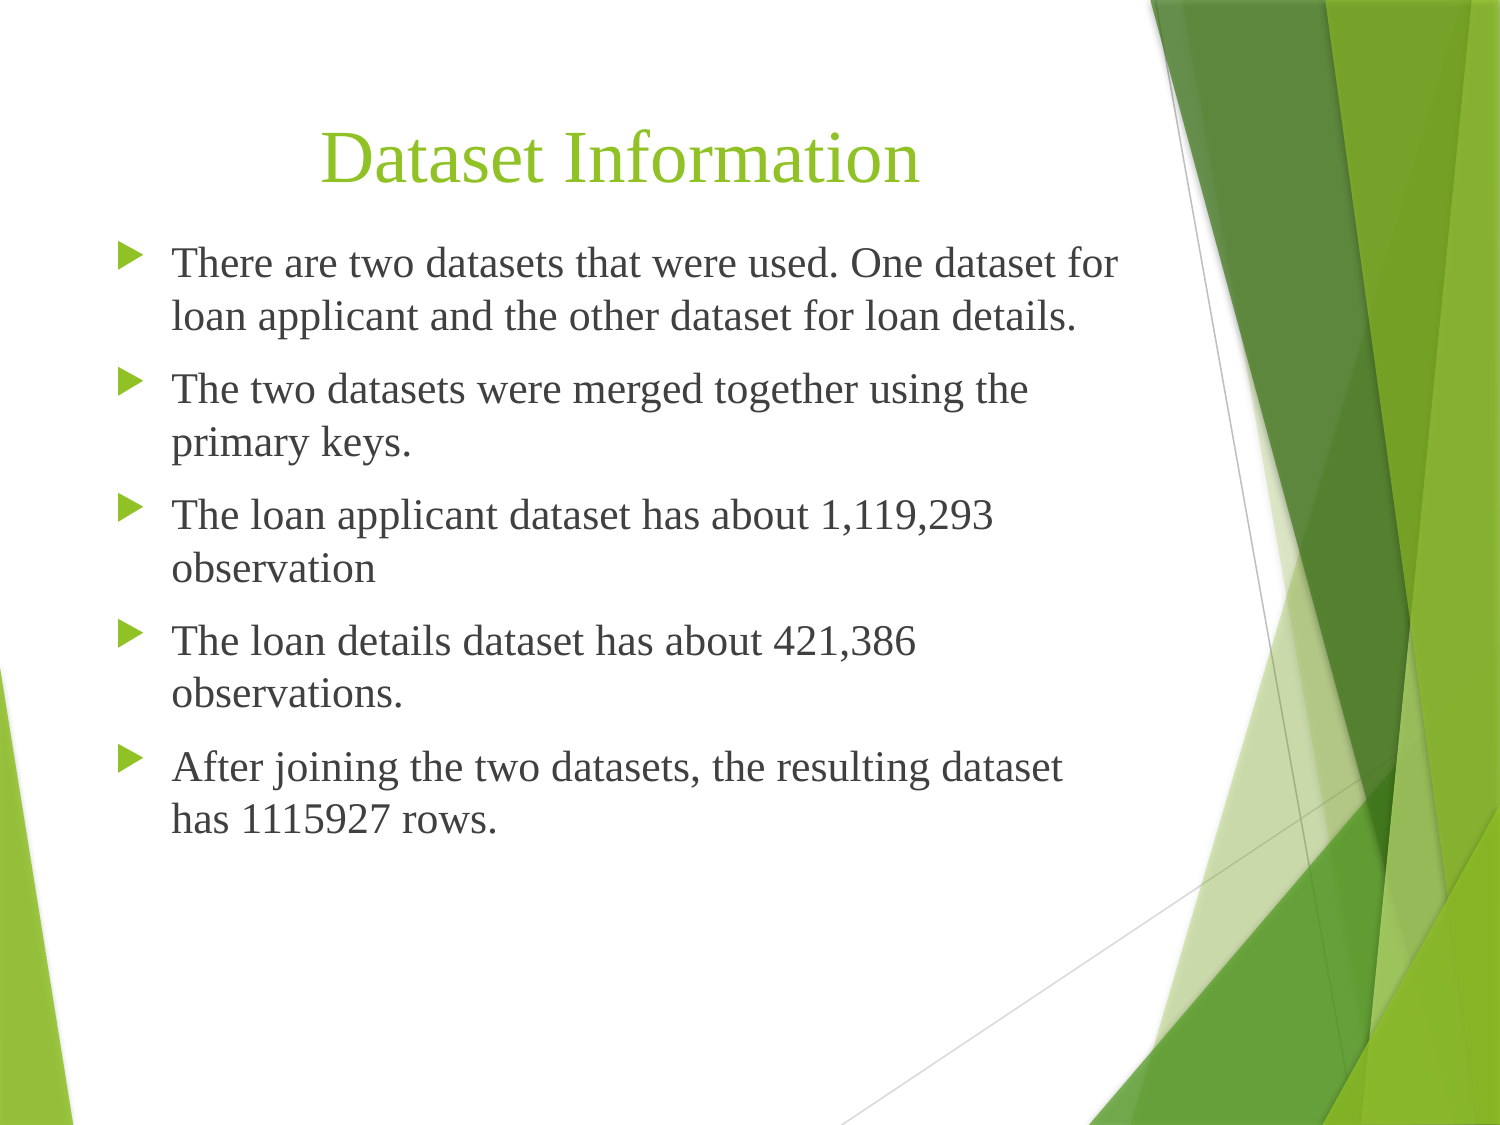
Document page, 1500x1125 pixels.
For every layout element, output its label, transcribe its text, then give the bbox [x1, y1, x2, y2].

title Dataset Information [99, 99, 1142, 216]
list There are two datasets that were used. One dataset for loan applicant and the other dataset for loan details. The two datasets were merged together using the primary keys. The loan applicant dataset has about 1,119,293 observation The loan details dataset has about 421,386 observations. After joining the two datasets, the resulting dataset has 1115927 rows. [99, 226, 1142, 872]
